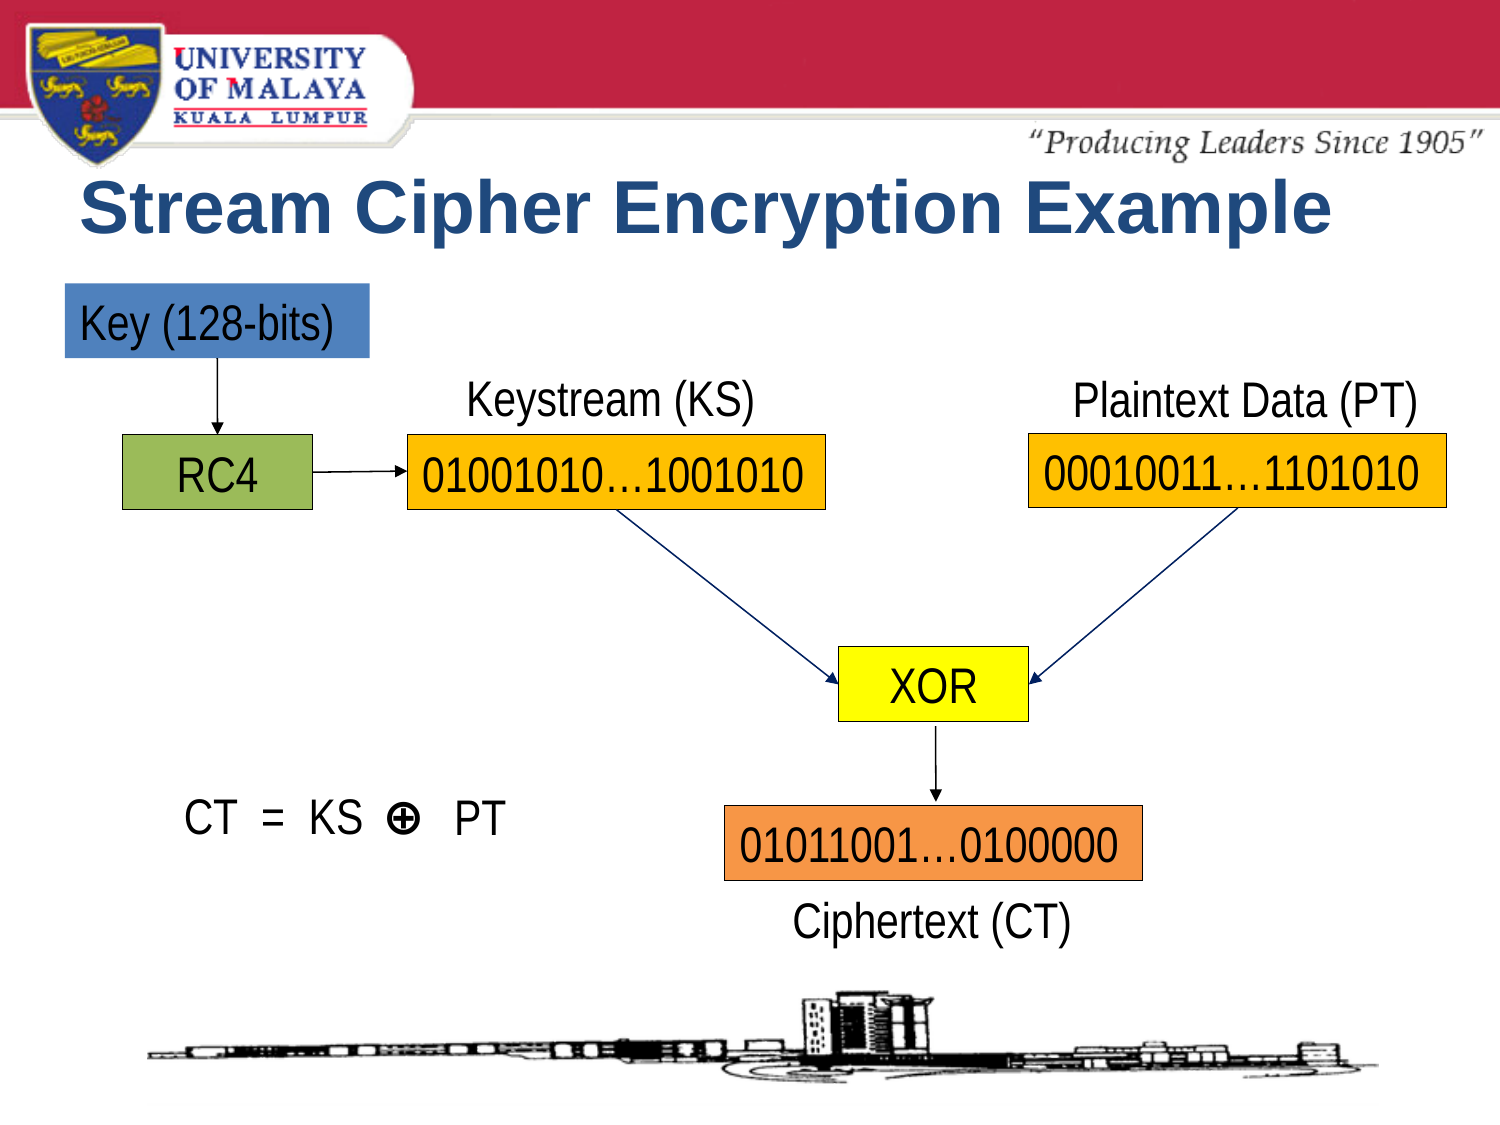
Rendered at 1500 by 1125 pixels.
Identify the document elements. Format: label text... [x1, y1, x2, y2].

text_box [616, 510, 839, 685]
picture [0, 0, 1500, 169]
title Stream Cipher Encryption Example [64, 150, 1448, 257]
picture [147, 989, 1379, 1106]
text_box RC4 [122, 434, 313, 510]
text_box = [246, 777, 293, 853]
text_box 00010011…1101010 [1028, 433, 1447, 508]
text_box CT [168, 777, 246, 853]
text_box Plaintext Data (PT) [1058, 359, 1447, 435]
text_box Key (128-bits) [64, 283, 370, 359]
text_box XOR [838, 646, 1029, 722]
text_box Keystream (KS) [451, 359, 782, 434]
text_box ⊕ [356, 777, 452, 853]
text_box Ciphertext (CT) [777, 881, 1094, 956]
text_box 01001010…1001010 [407, 434, 826, 510]
text_box PT [439, 778, 535, 853]
text_box 01011001…0100000 [724, 805, 1143, 881]
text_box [1028, 508, 1239, 685]
text_box KS [293, 777, 356, 853]
